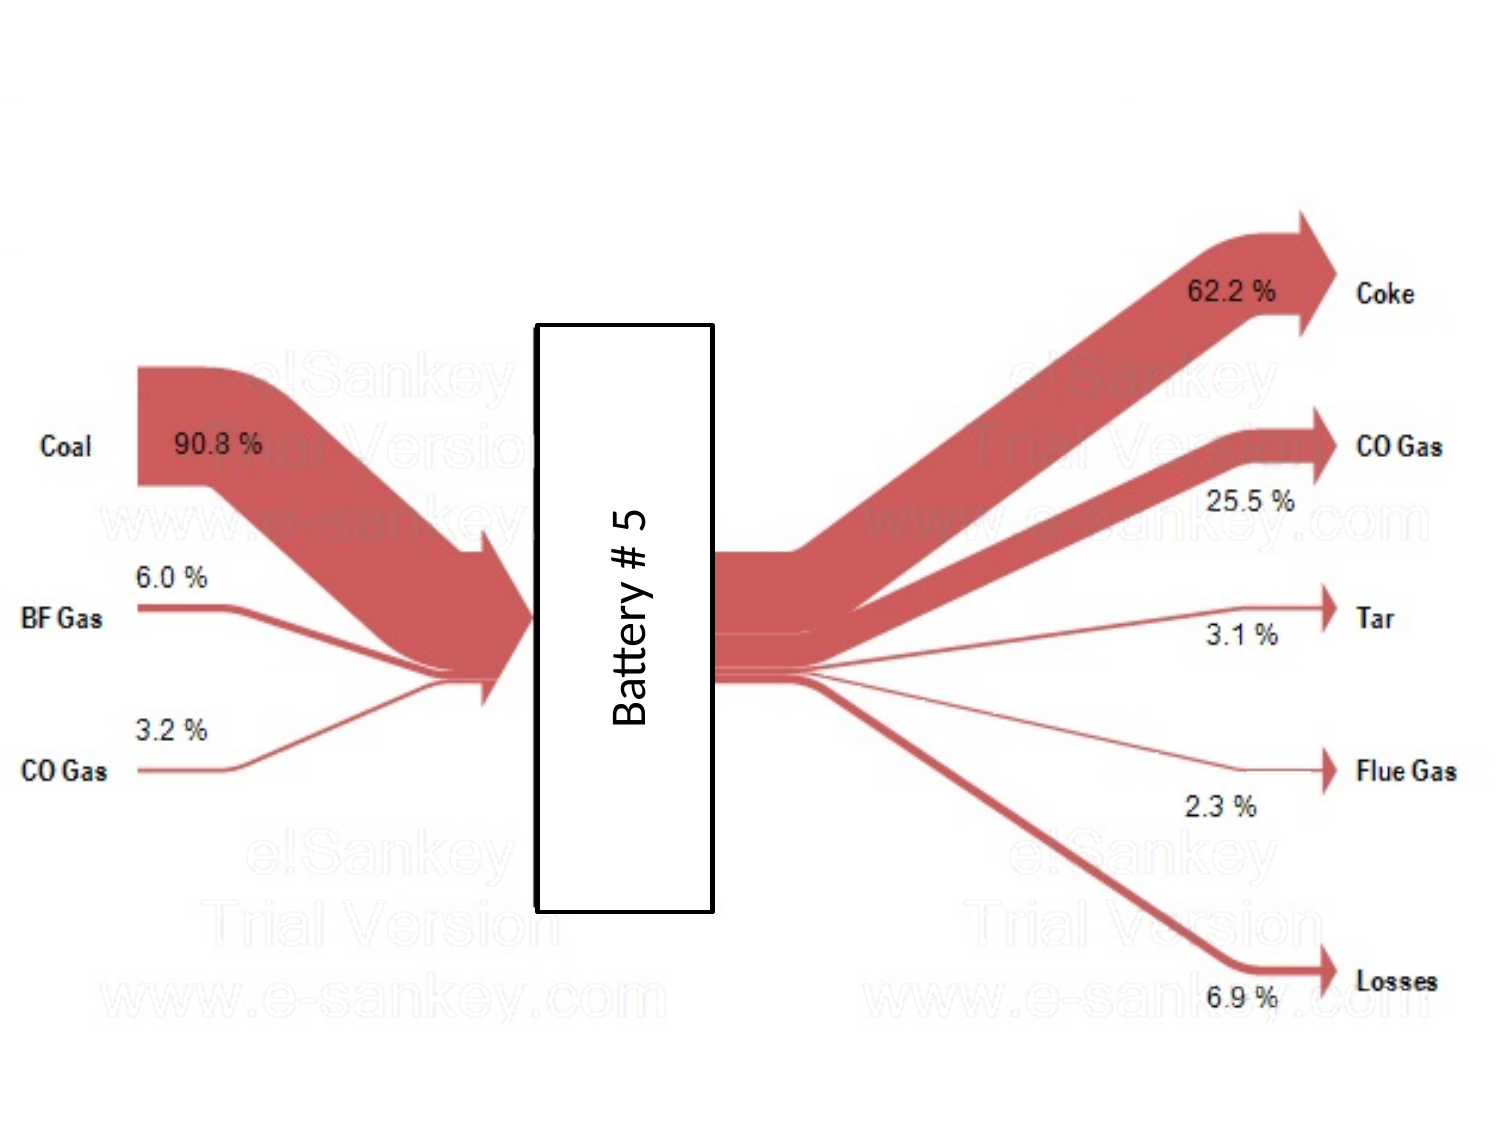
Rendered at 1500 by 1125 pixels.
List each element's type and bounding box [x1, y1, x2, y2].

picture [0, 99, 1500, 1026]
